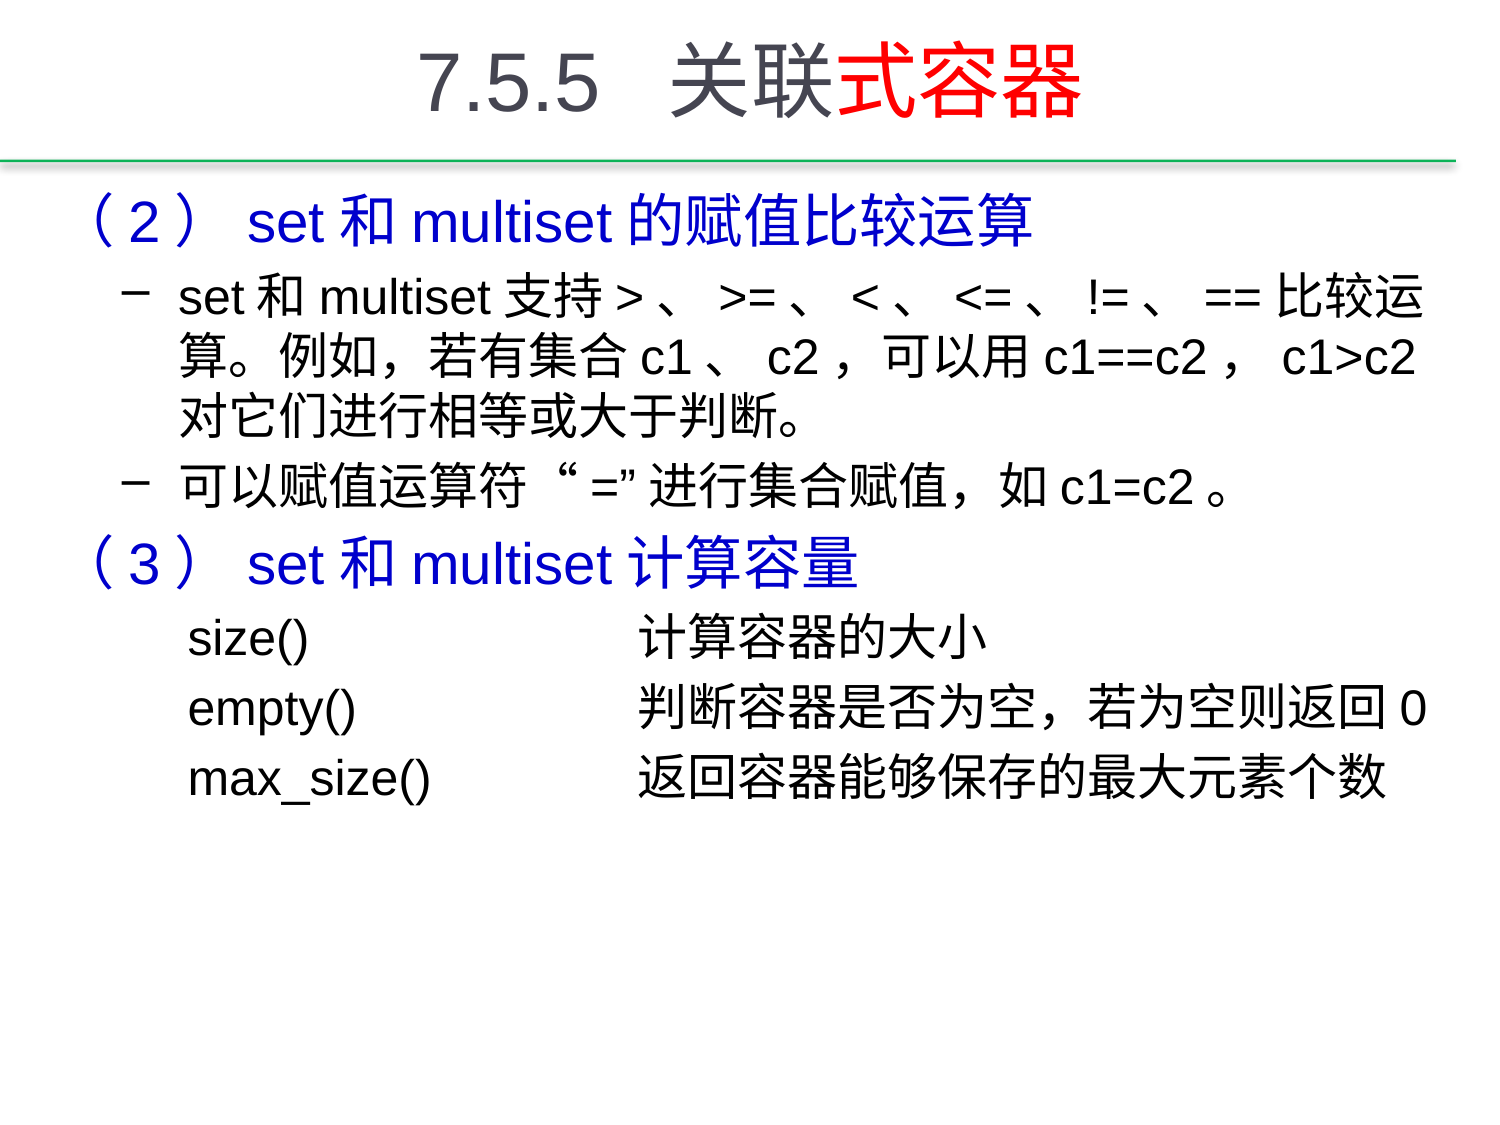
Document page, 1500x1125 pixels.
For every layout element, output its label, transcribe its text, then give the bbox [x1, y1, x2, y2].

list （2）set和multiset的赋值比较运算 set和multiset支持>、>=、<、<=、!=、==比较运算。例如，若有集合c1、c2，可以用c1==c2，c1>c2对它们进行相等或大于判断。 可以赋值运算符“=”进行集合赋值，如c1=c2。 （3）set和multiset计算容量 size() 计算容器的大小 empty() 判断容器是否为空，若为空则返回0 max_size() 返回容器能够保存的最大元素个数 [41, 176, 1456, 1025]
title 7.5.5 关联式容器 [75, 12, 1425, 146]
